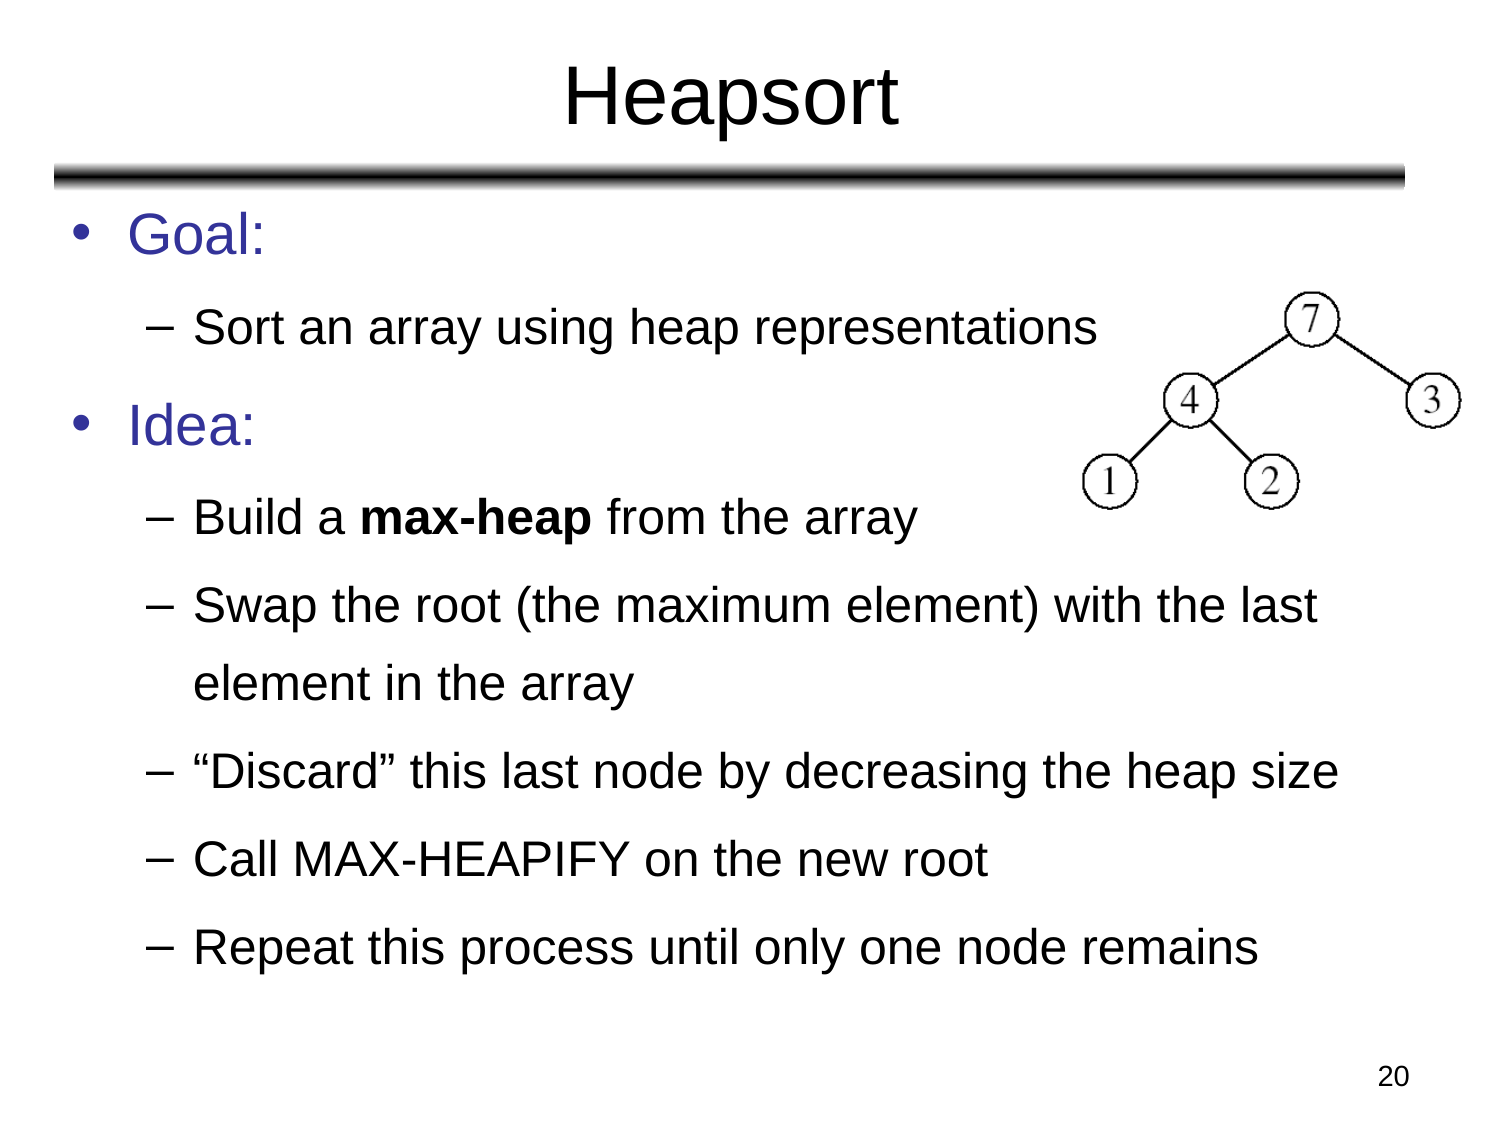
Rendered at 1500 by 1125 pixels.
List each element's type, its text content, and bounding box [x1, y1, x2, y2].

text_box ‹#› [1074, 1049, 1425, 1103]
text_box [1068, 277, 1473, 519]
title Heapsort [55, 16, 1406, 166]
list Goal: Sort an array using heap representations Idea: Build a max-heap from the array Swap the root (the maximum element) with the last element in the array “Discard” this last node by decreasing the heap size Call MAX-HEAPIFY on the new root Repeat this process until only one node remains [55, 167, 1406, 1092]
